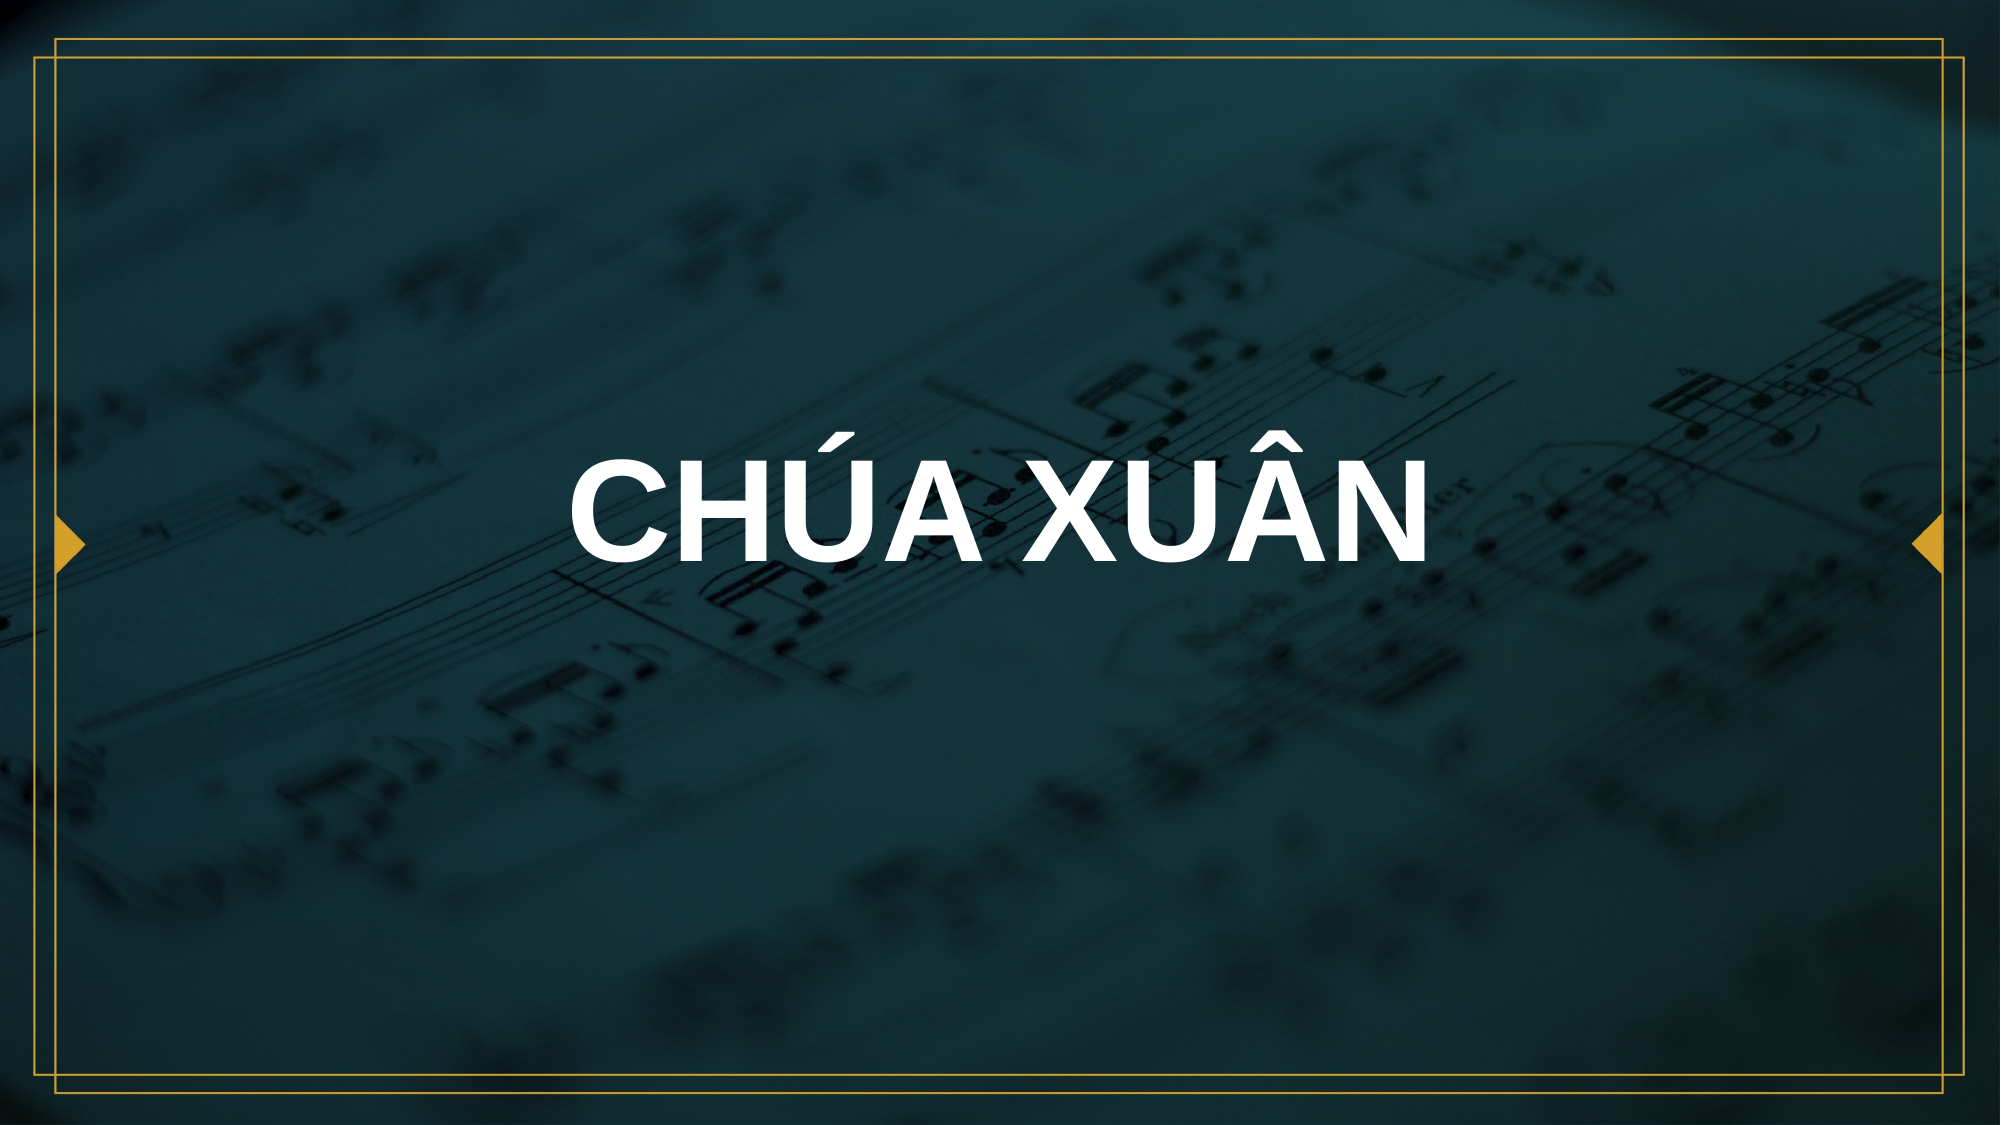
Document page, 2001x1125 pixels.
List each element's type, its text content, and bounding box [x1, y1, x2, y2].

picture [0, 0, 2000, 1125]
title CHÚA XUÂN [62, 151, 1940, 821]
